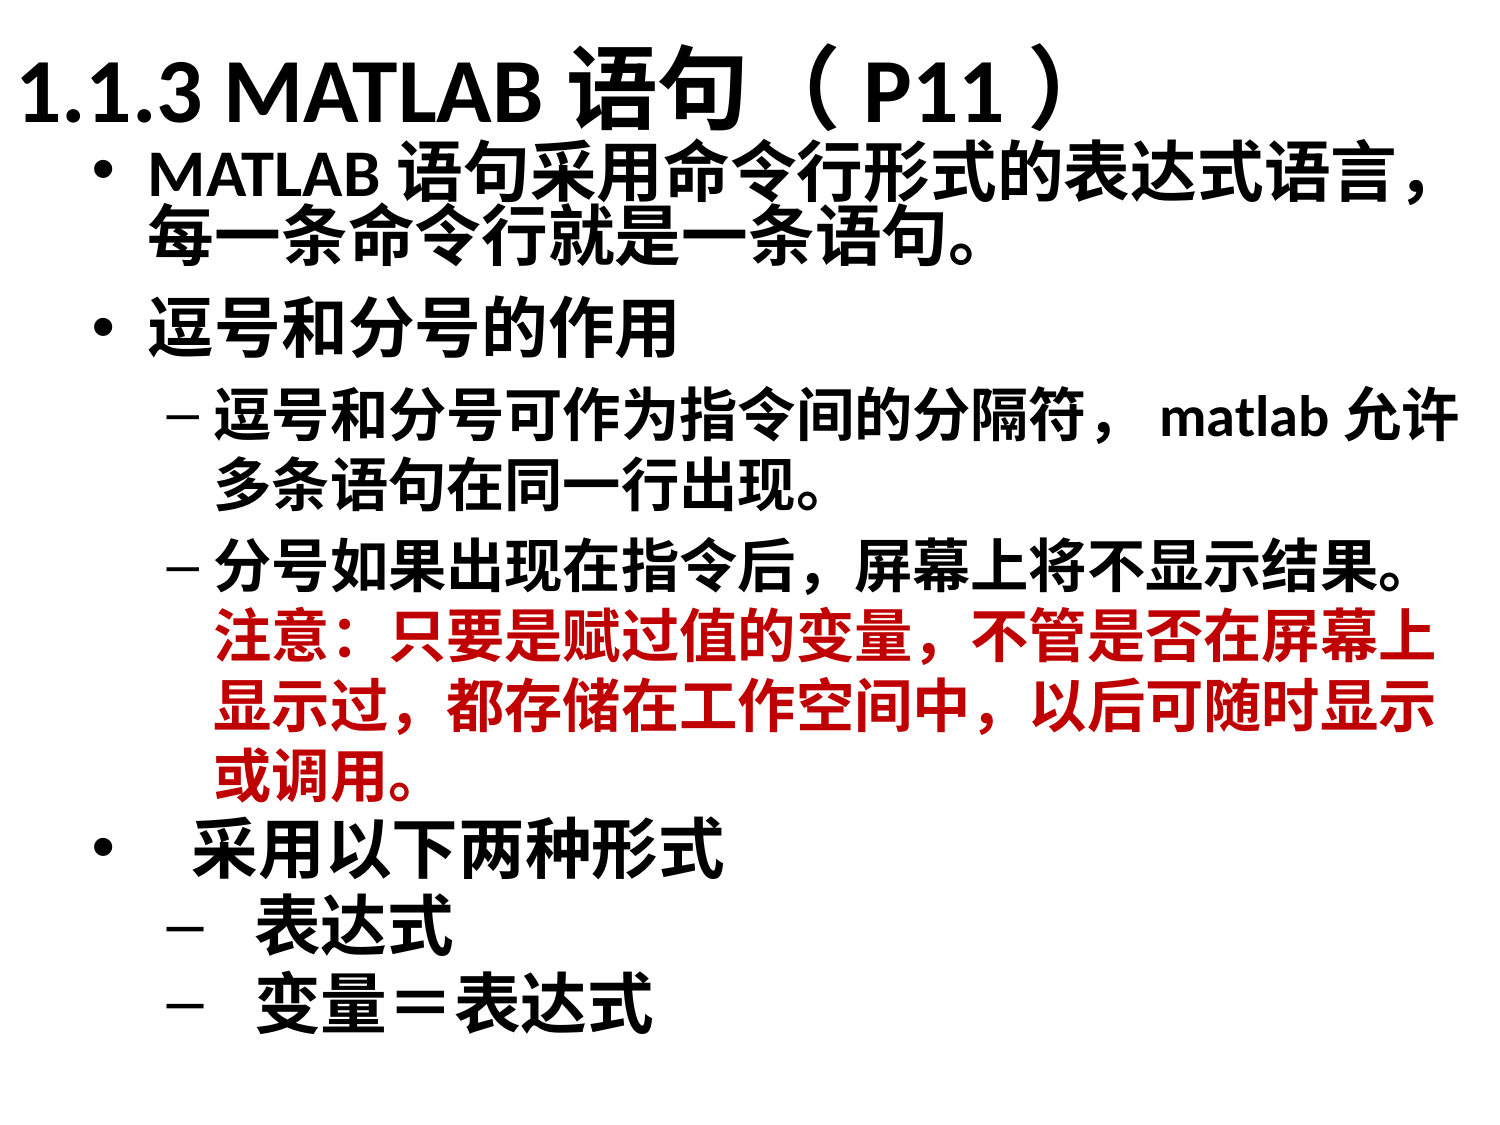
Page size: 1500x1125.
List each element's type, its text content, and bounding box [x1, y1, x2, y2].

list MATLAB语句采用命令行形式的表达式语言，每一条命令行就是一条语句。 逗号和分号的作用 逗号和分号可作为指令间的分隔符，matlab允许多条语句在同一行出现。 分号如果出现在指令后，屏幕上将不显示结果。注意：只要是赋过值的变量，不管是否在屏幕上显示过，都存储在工作空间中，以后可随时显示或调用。 采用以下两种形式 表达式 变量＝表达式 [76, 137, 1483, 1083]
title 1.1.3 MATLAB语句（P11） [0, 4, 1238, 169]
